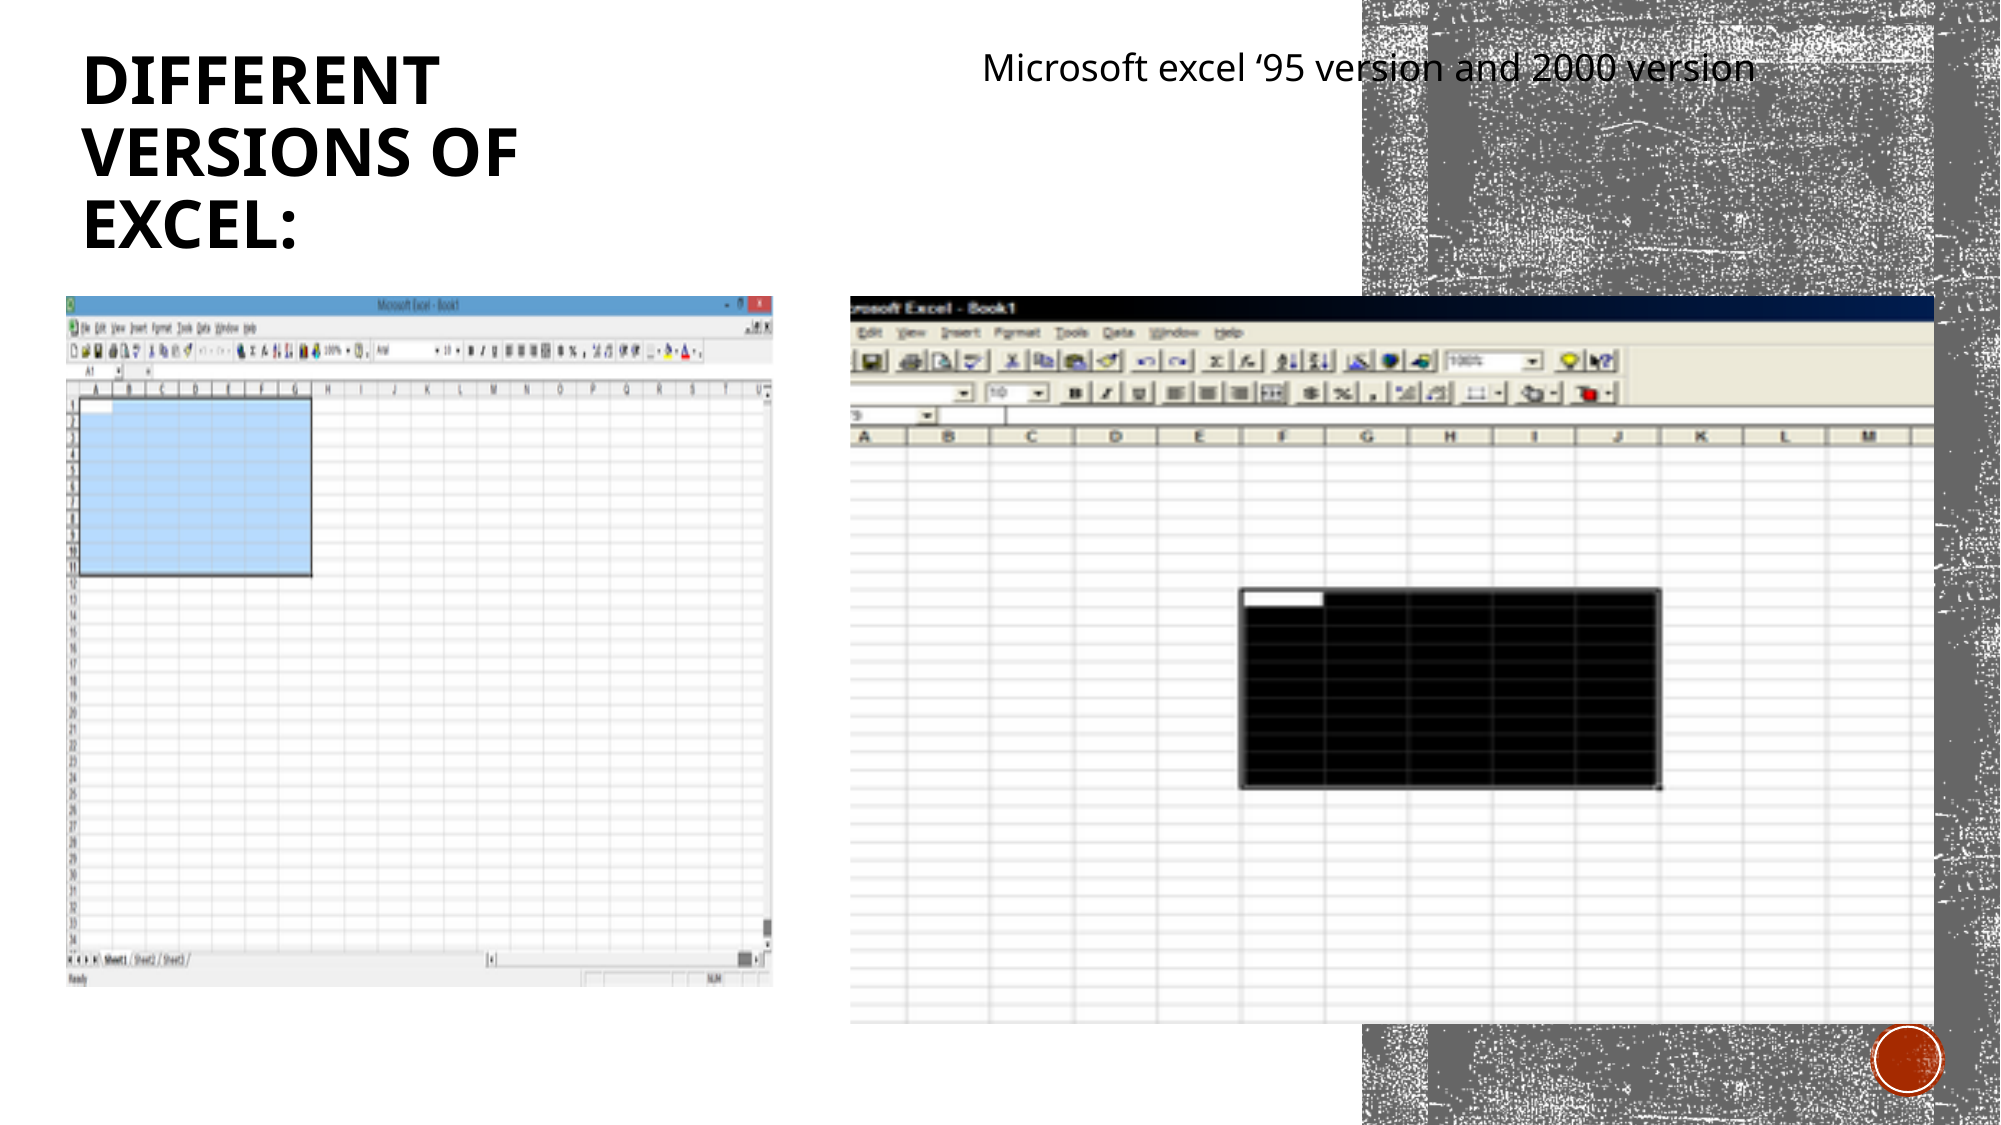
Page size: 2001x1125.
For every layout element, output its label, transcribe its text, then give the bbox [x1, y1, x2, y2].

text_box Microsoft excel ‘95 version and 2000 version [850, 36, 1863, 97]
picture [850, 296, 1934, 1024]
title Different versions of excel: [66, 32, 613, 271]
picture [66, 296, 775, 987]
